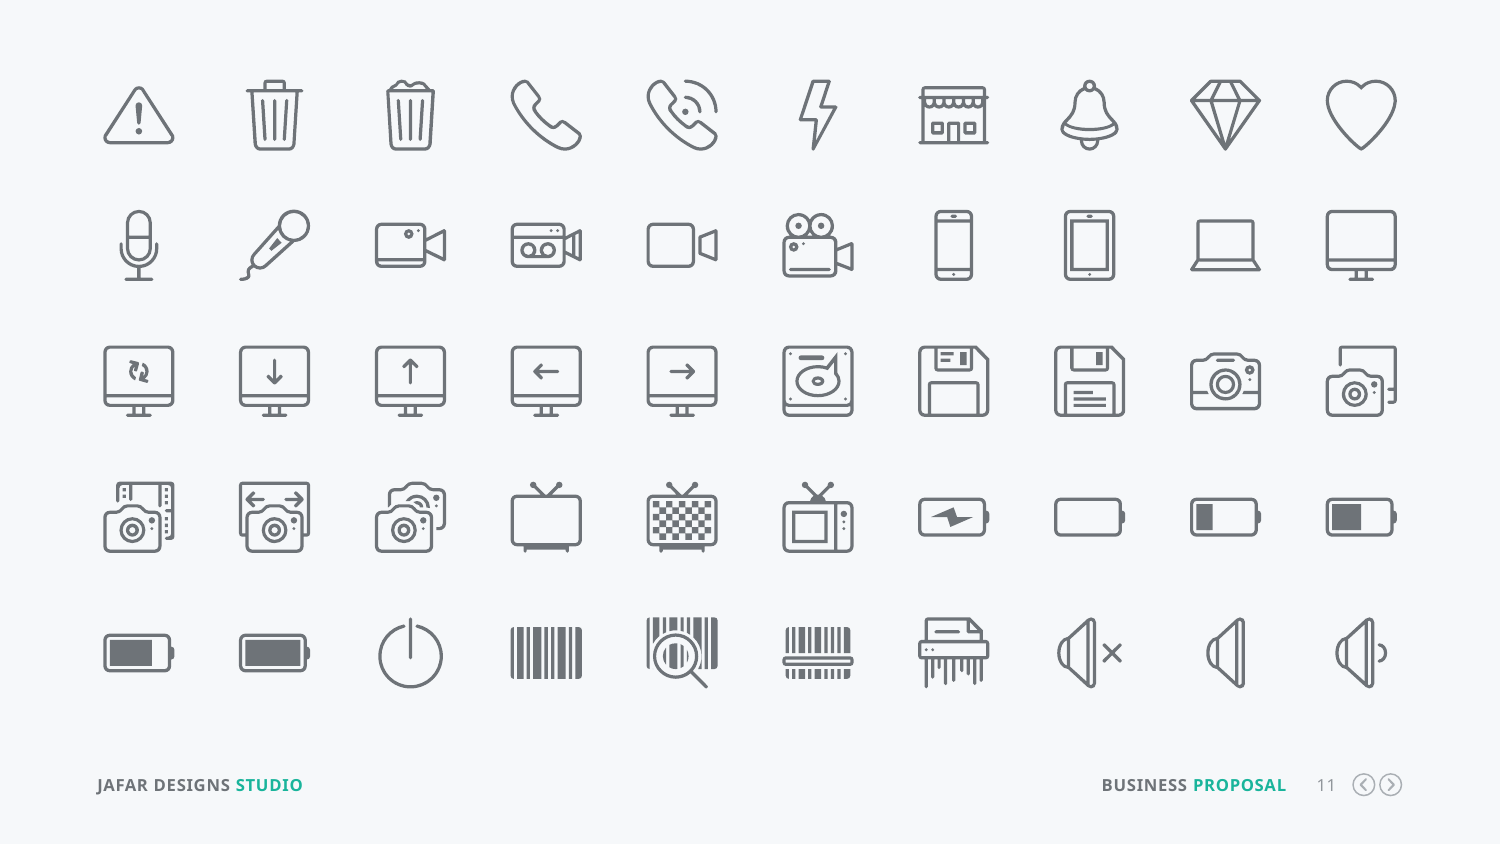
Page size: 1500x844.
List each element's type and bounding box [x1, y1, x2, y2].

text_box [408, 617, 413, 660]
text_box [103, 633, 175, 673]
text_box [510, 79, 582, 151]
text_box [782, 481, 854, 553]
text_box [669, 617, 678, 632]
text_box [510, 345, 582, 417]
text_box [704, 617, 708, 670]
text_box [1190, 352, 1262, 411]
text_box [374, 222, 447, 268]
text_box [837, 627, 841, 654]
text_box [510, 222, 582, 268]
text_box [646, 481, 718, 553]
text_box [533, 627, 542, 679]
text_box [792, 669, 796, 679]
text_box [1102, 643, 1122, 663]
text_box [1190, 79, 1262, 151]
text_box [785, 627, 789, 654]
text_box [686, 617, 691, 635]
text_box [103, 86, 175, 145]
text_box [387, 481, 447, 531]
text_box [544, 627, 548, 679]
text_box [918, 345, 990, 417]
text_box [782, 656, 854, 666]
text_box [830, 669, 835, 679]
text_box [386, 79, 435, 151]
text_box [1190, 219, 1262, 272]
text_box [814, 669, 822, 679]
text_box [934, 209, 974, 281]
text_box [652, 633, 708, 689]
text_box [680, 617, 684, 632]
text_box [646, 345, 718, 417]
text_box [125, 209, 152, 262]
text_box [238, 345, 311, 417]
text_box [782, 212, 854, 278]
text_box [378, 624, 443, 689]
text_box [1206, 617, 1246, 689]
text_box [652, 617, 660, 644]
text_box [698, 229, 718, 262]
text_box [843, 669, 851, 679]
text_box [918, 86, 990, 145]
text_box [693, 617, 702, 670]
text_box [1377, 643, 1388, 663]
text_box [1335, 617, 1375, 689]
text_box [1054, 497, 1126, 537]
text_box [245, 79, 304, 151]
text_box [808, 627, 812, 654]
text_box [103, 345, 175, 417]
text_box [1325, 497, 1397, 537]
text_box [510, 627, 514, 679]
text_box [1325, 209, 1397, 281]
text_box [798, 79, 838, 151]
text_box [782, 345, 854, 417]
text_box [824, 669, 828, 679]
text_box [646, 222, 696, 268]
text_box [1054, 345, 1126, 417]
text_box [575, 627, 582, 679]
text_box [798, 669, 806, 679]
text_box [798, 627, 806, 654]
text_box [814, 627, 822, 654]
text_box [918, 497, 990, 537]
text_box [103, 504, 162, 553]
text_box [785, 669, 789, 679]
text_box [662, 617, 667, 634]
text_box [918, 617, 990, 689]
text_box [116, 481, 175, 540]
text_box [646, 79, 718, 151]
text_box [808, 669, 812, 679]
text_box [1060, 79, 1119, 151]
text_box [1190, 497, 1262, 537]
text_box [374, 345, 447, 417]
text_box [830, 627, 835, 654]
text_box [711, 617, 718, 670]
text_box [646, 617, 650, 670]
text_box [837, 669, 841, 679]
text_box [1063, 209, 1116, 281]
text_box [792, 627, 796, 654]
text_box [1325, 368, 1384, 417]
text_box [568, 627, 573, 679]
text_box [526, 627, 530, 679]
text_box [1338, 345, 1397, 404]
text_box [557, 627, 566, 679]
text_box [238, 481, 311, 553]
text_box [843, 627, 851, 654]
text_box [1057, 617, 1097, 689]
text_box [517, 627, 524, 679]
text_box [510, 481, 582, 553]
text_box [1325, 79, 1397, 151]
text_box [551, 627, 555, 679]
text_box [374, 504, 434, 553]
text_box [824, 627, 828, 654]
text_box [119, 242, 159, 281]
text_box [238, 633, 311, 673]
text_box [238, 209, 311, 281]
